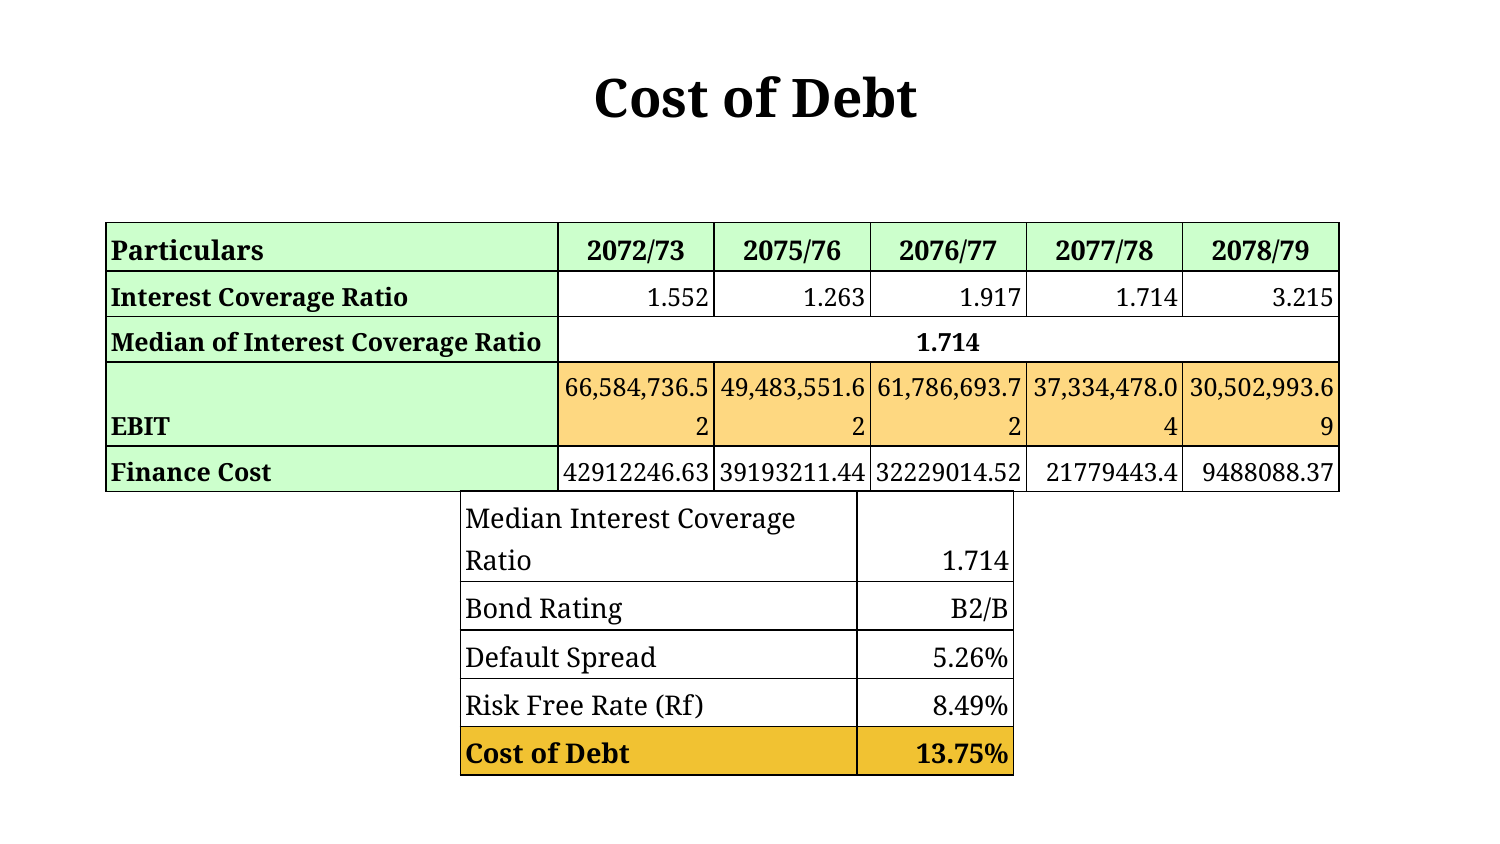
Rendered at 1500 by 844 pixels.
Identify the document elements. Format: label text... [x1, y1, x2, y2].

table_cell 21779443.4 [1027, 447, 1182, 491]
table_cell 1.263 [715, 272, 870, 316]
table_cell 1.917 [871, 272, 1026, 316]
table_cell 9488088.37 [1183, 447, 1338, 491]
table_header 2078/79 [1183, 223, 1338, 270]
table_cell Default Spread [461, 631, 856, 678]
table_cell 13.75% [858, 727, 1013, 774]
table_header 2077/78 [1027, 223, 1182, 270]
table_cell 66,584,736.52 [559, 363, 713, 445]
table_cell 39193211.44 [715, 447, 870, 490]
table_header Median Interest Coverage Ratio [461, 491, 856, 581]
table_header 1.714 [858, 491, 1013, 581]
table_cell 1.714 [1027, 272, 1182, 316]
table_header 2072/73 [559, 223, 713, 270]
table_cell B2/B [858, 582, 1013, 629]
table_cell EBIT [107, 363, 557, 445]
table_cell Cost of Debt [461, 727, 856, 774]
table_cell 1.714 [559, 317, 1338, 361]
table_cell 37,334,478.04 [1027, 363, 1182, 445]
table_cell 49,483,551.62 [715, 363, 870, 445]
table_cell Median of Interest Coverage Ratio [107, 317, 557, 361]
table_cell 5.26% [858, 631, 1013, 678]
table_header Particulars [107, 223, 557, 270]
table_cell Risk Free Rate (Rf) [461, 679, 856, 726]
table_cell Bond Rating [461, 582, 856, 629]
table_cell 3.215 [1183, 272, 1338, 316]
table_header 2076/77 [871, 223, 1026, 270]
table_cell 8.49% [858, 679, 1013, 726]
table_cell 61,786,693.72 [871, 363, 1026, 445]
table_cell 42912246.63 [559, 447, 713, 490]
table_cell 32229014.52 [871, 447, 1026, 491]
title Cost of Debt [57, 45, 1455, 150]
table_cell Interest Coverage Ratio [107, 272, 557, 316]
table_header 2075/76 [715, 223, 870, 270]
table_cell 30,502,993.69 [1183, 363, 1338, 445]
table_cell 1.552 [559, 272, 713, 316]
table_cell Finance Cost [107, 447, 557, 491]
